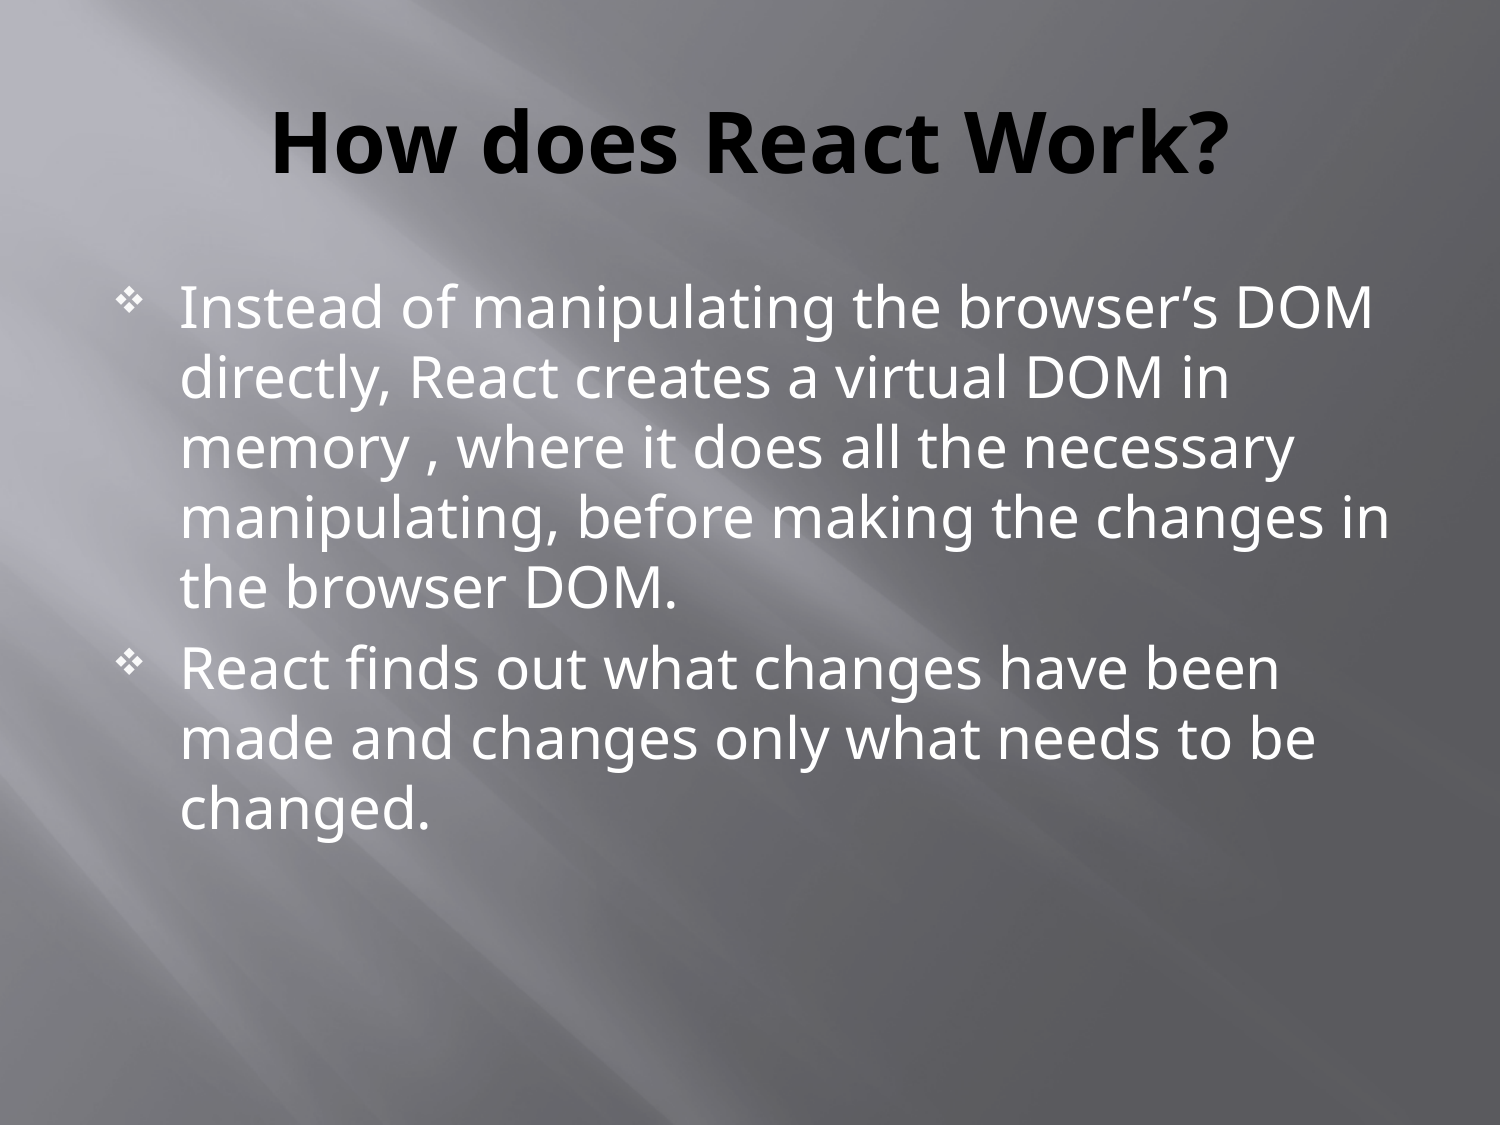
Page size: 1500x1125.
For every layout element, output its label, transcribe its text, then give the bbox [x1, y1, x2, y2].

list Instead of manipulating the browser’s DOM directly, React creates a virtual DOM in memory , where it does all the necessary manipulating, before making the changes in the browser DOM. React finds out what changes have been made and changes only what needs to be changed. [75, 262, 1425, 1035]
title How does React Work? [75, 45, 1425, 233]
